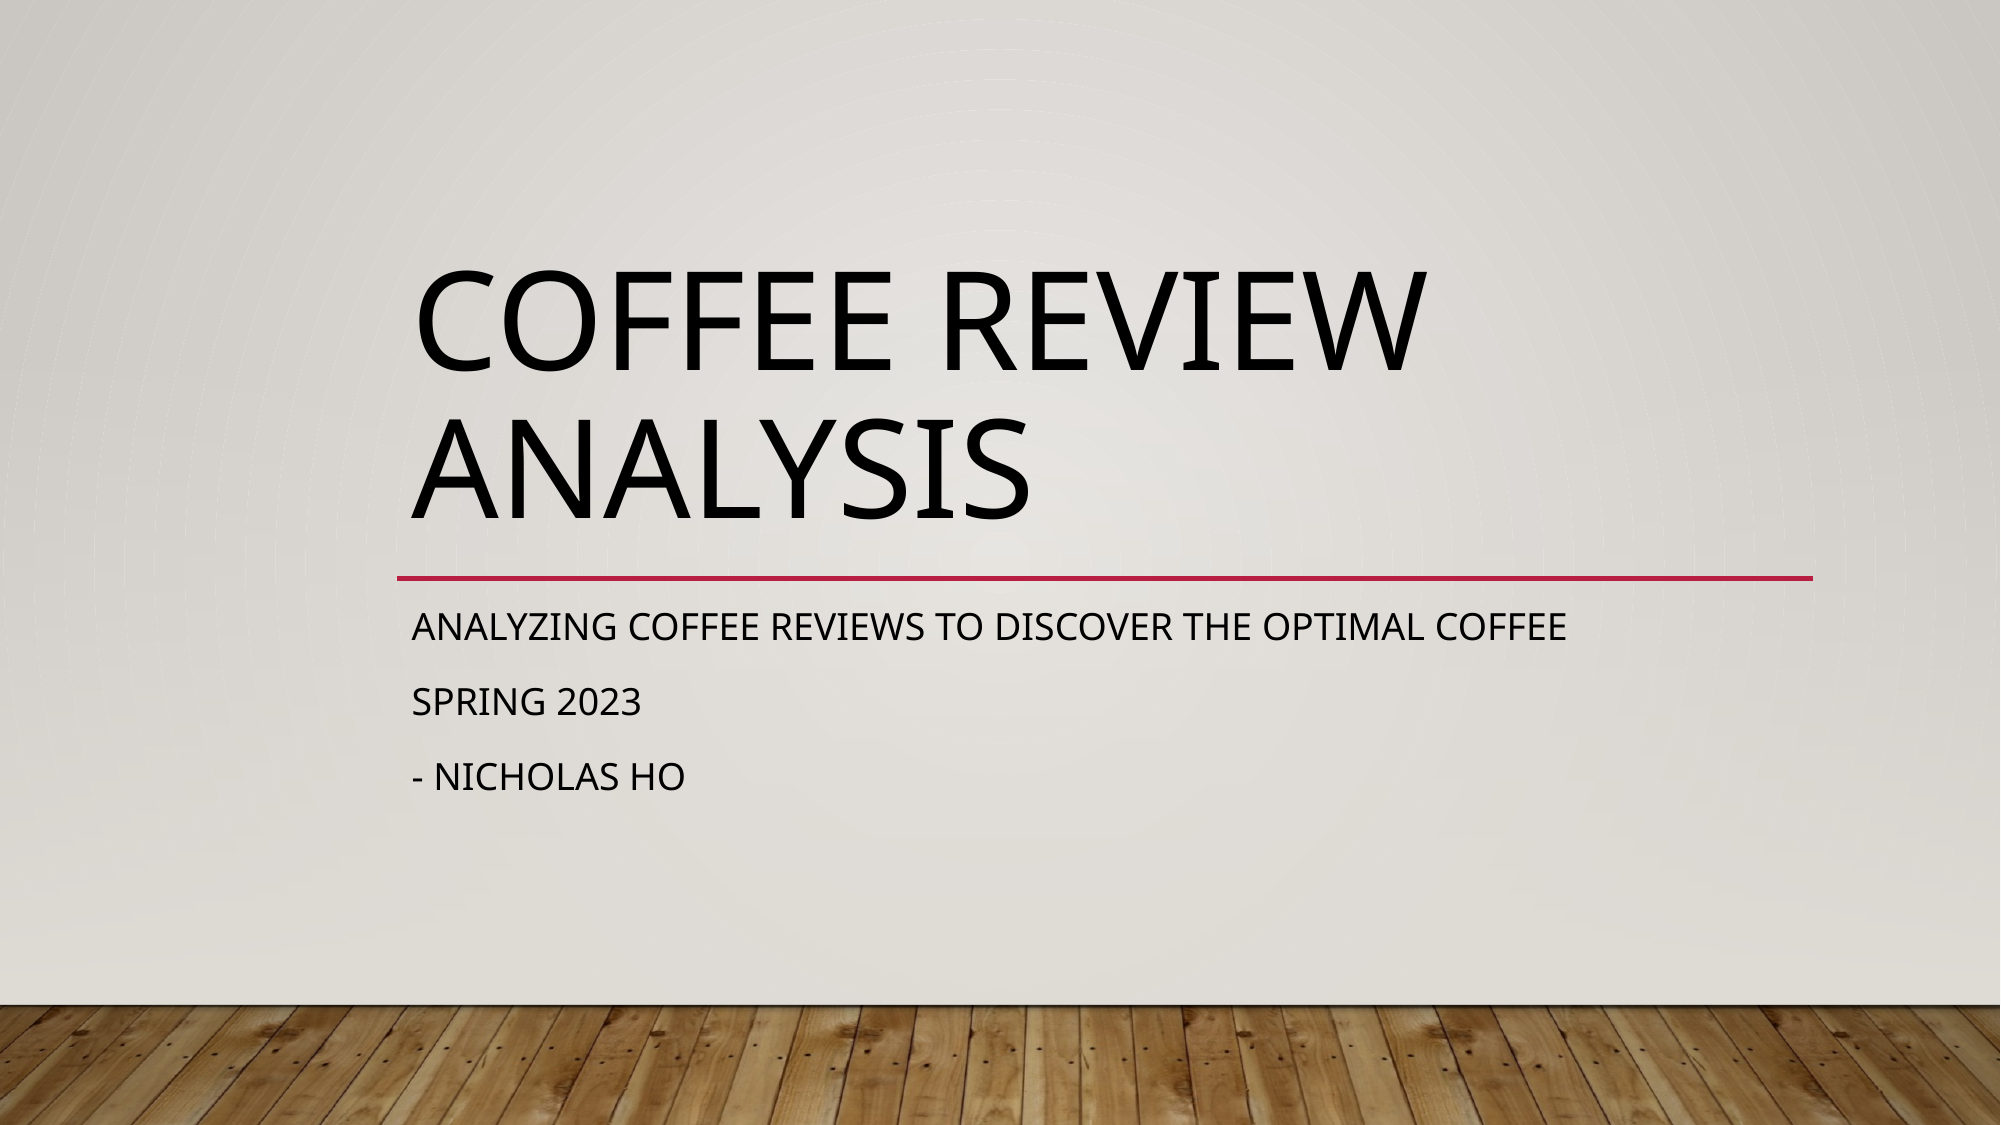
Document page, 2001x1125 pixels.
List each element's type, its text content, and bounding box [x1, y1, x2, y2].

subtitle Analyzing Coffee Reviews to Discover the Optimal Coffee Spring 2023 - Nicholas Ho [396, 579, 1814, 858]
picture [0, 1005, 2000, 1125]
title Coffee Review Analysis [396, 131, 1814, 549]
